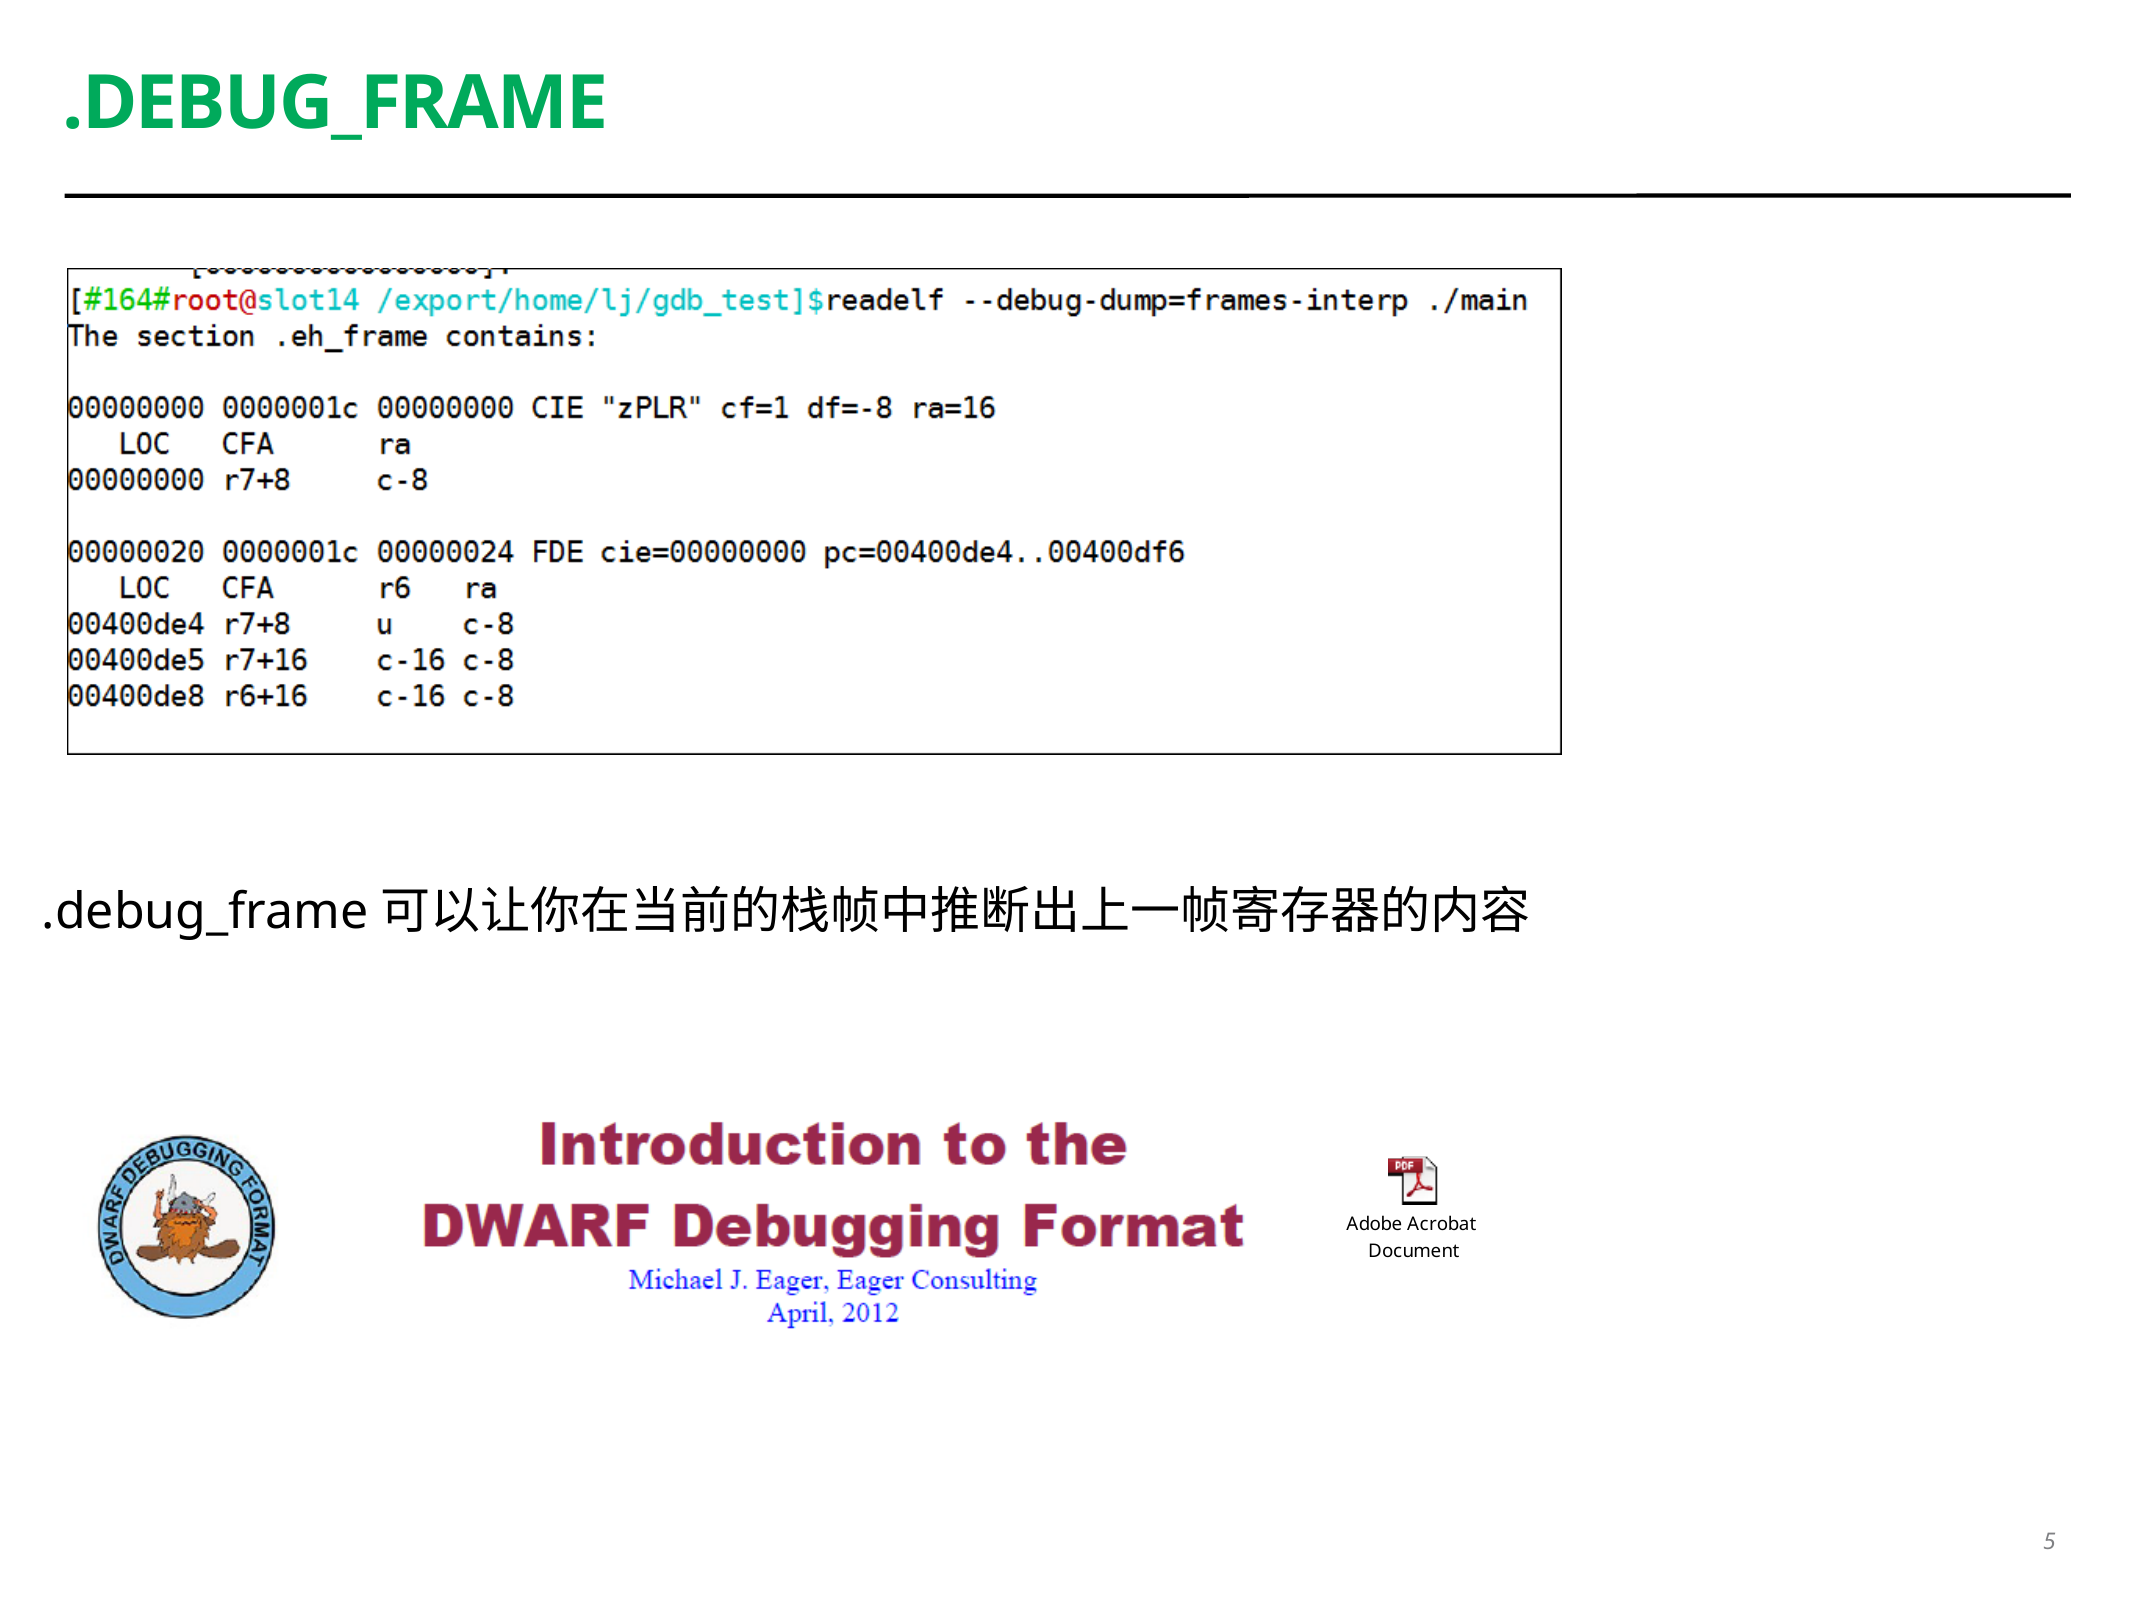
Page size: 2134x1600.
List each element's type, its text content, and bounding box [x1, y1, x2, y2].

title .debug_frame [62, 50, 2071, 169]
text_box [1338, 1154, 1489, 1291]
picture [67, 268, 1562, 755]
text_box .debug_frame可以让你在当前的栈帧中推断出上一帧寄存器的内容 [26, 870, 1546, 946]
picture [60, 1047, 1332, 1352]
slide_number 5 [2026, 1518, 2071, 1567]
